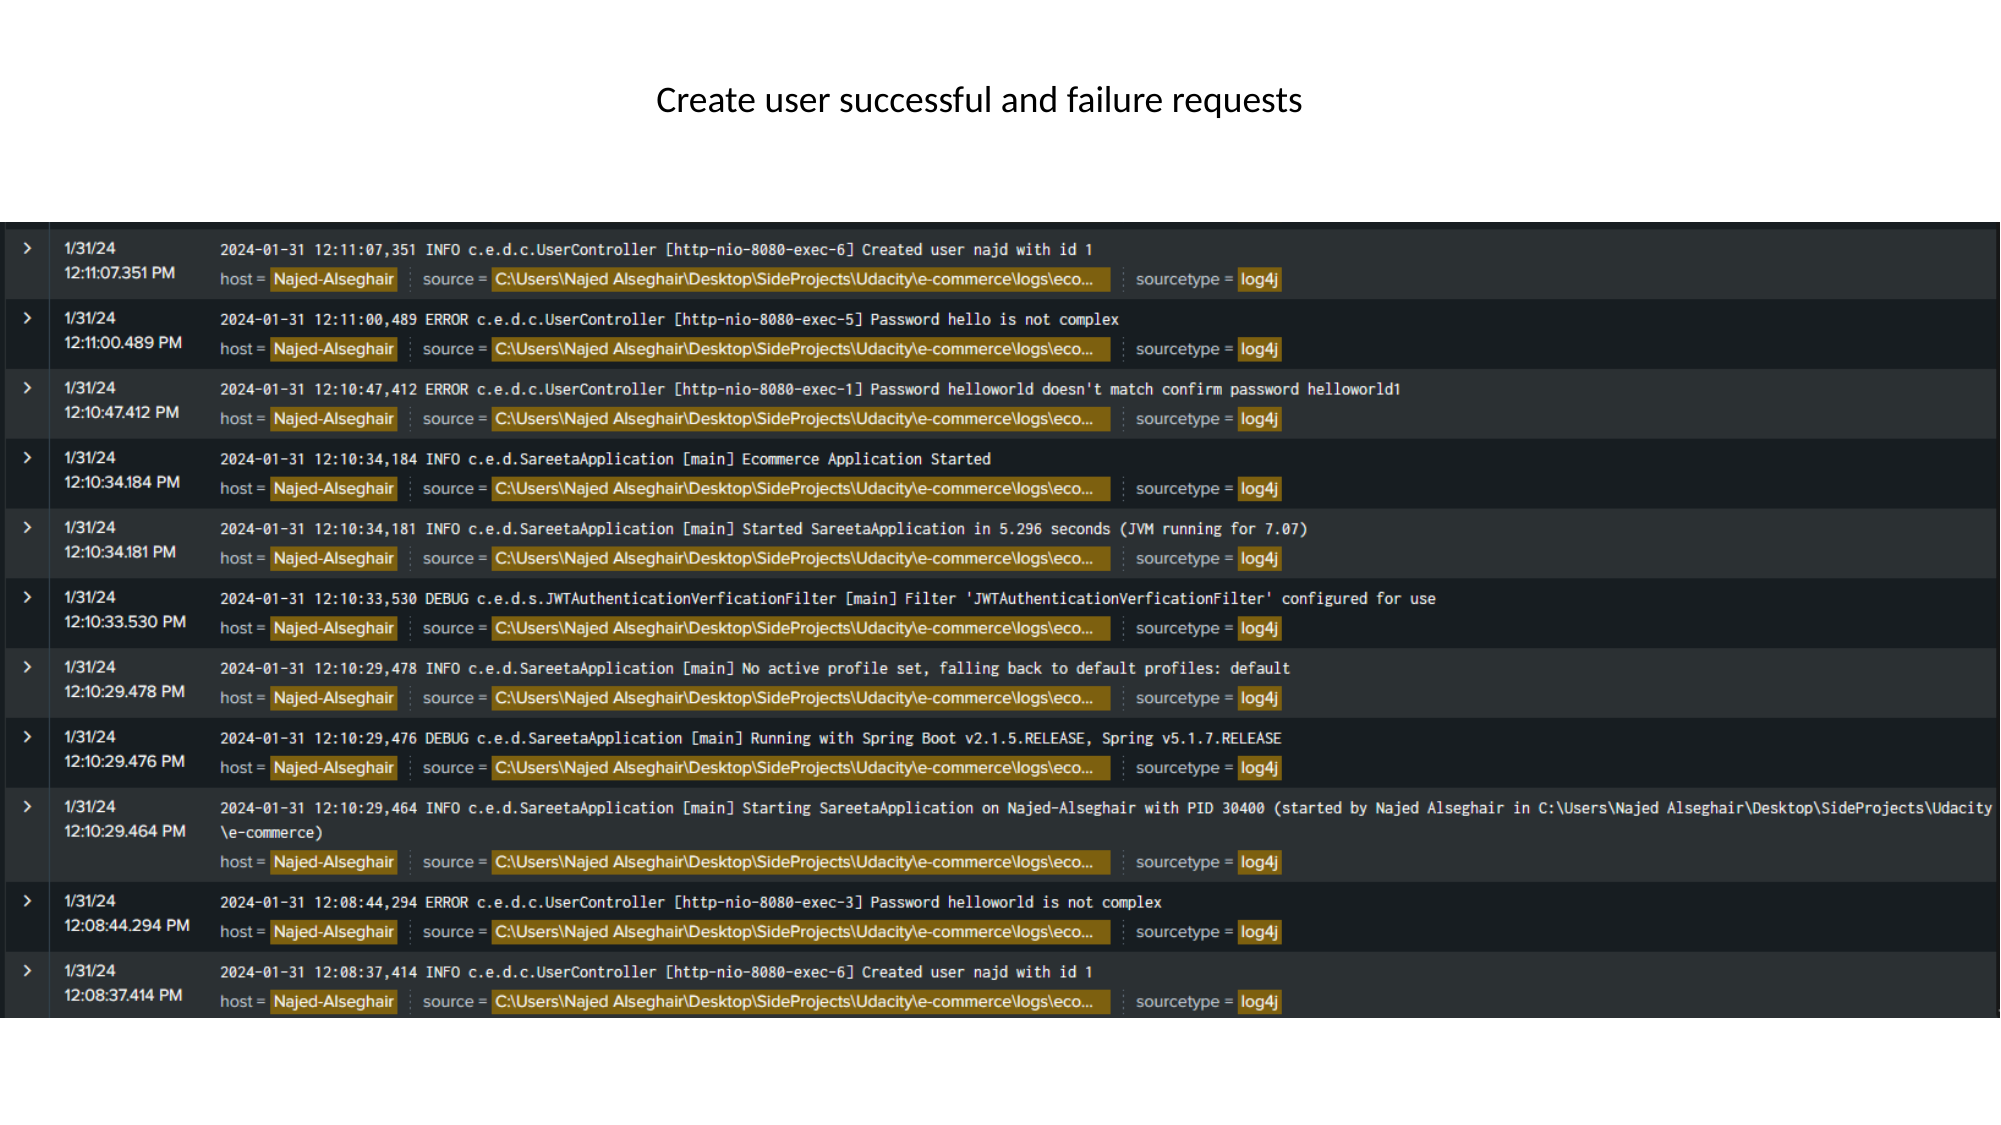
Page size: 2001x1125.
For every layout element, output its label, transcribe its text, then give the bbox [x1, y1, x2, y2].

picture [0, 222, 2000, 1018]
text_box Create user successful and failure requests [556, 67, 1404, 128]
